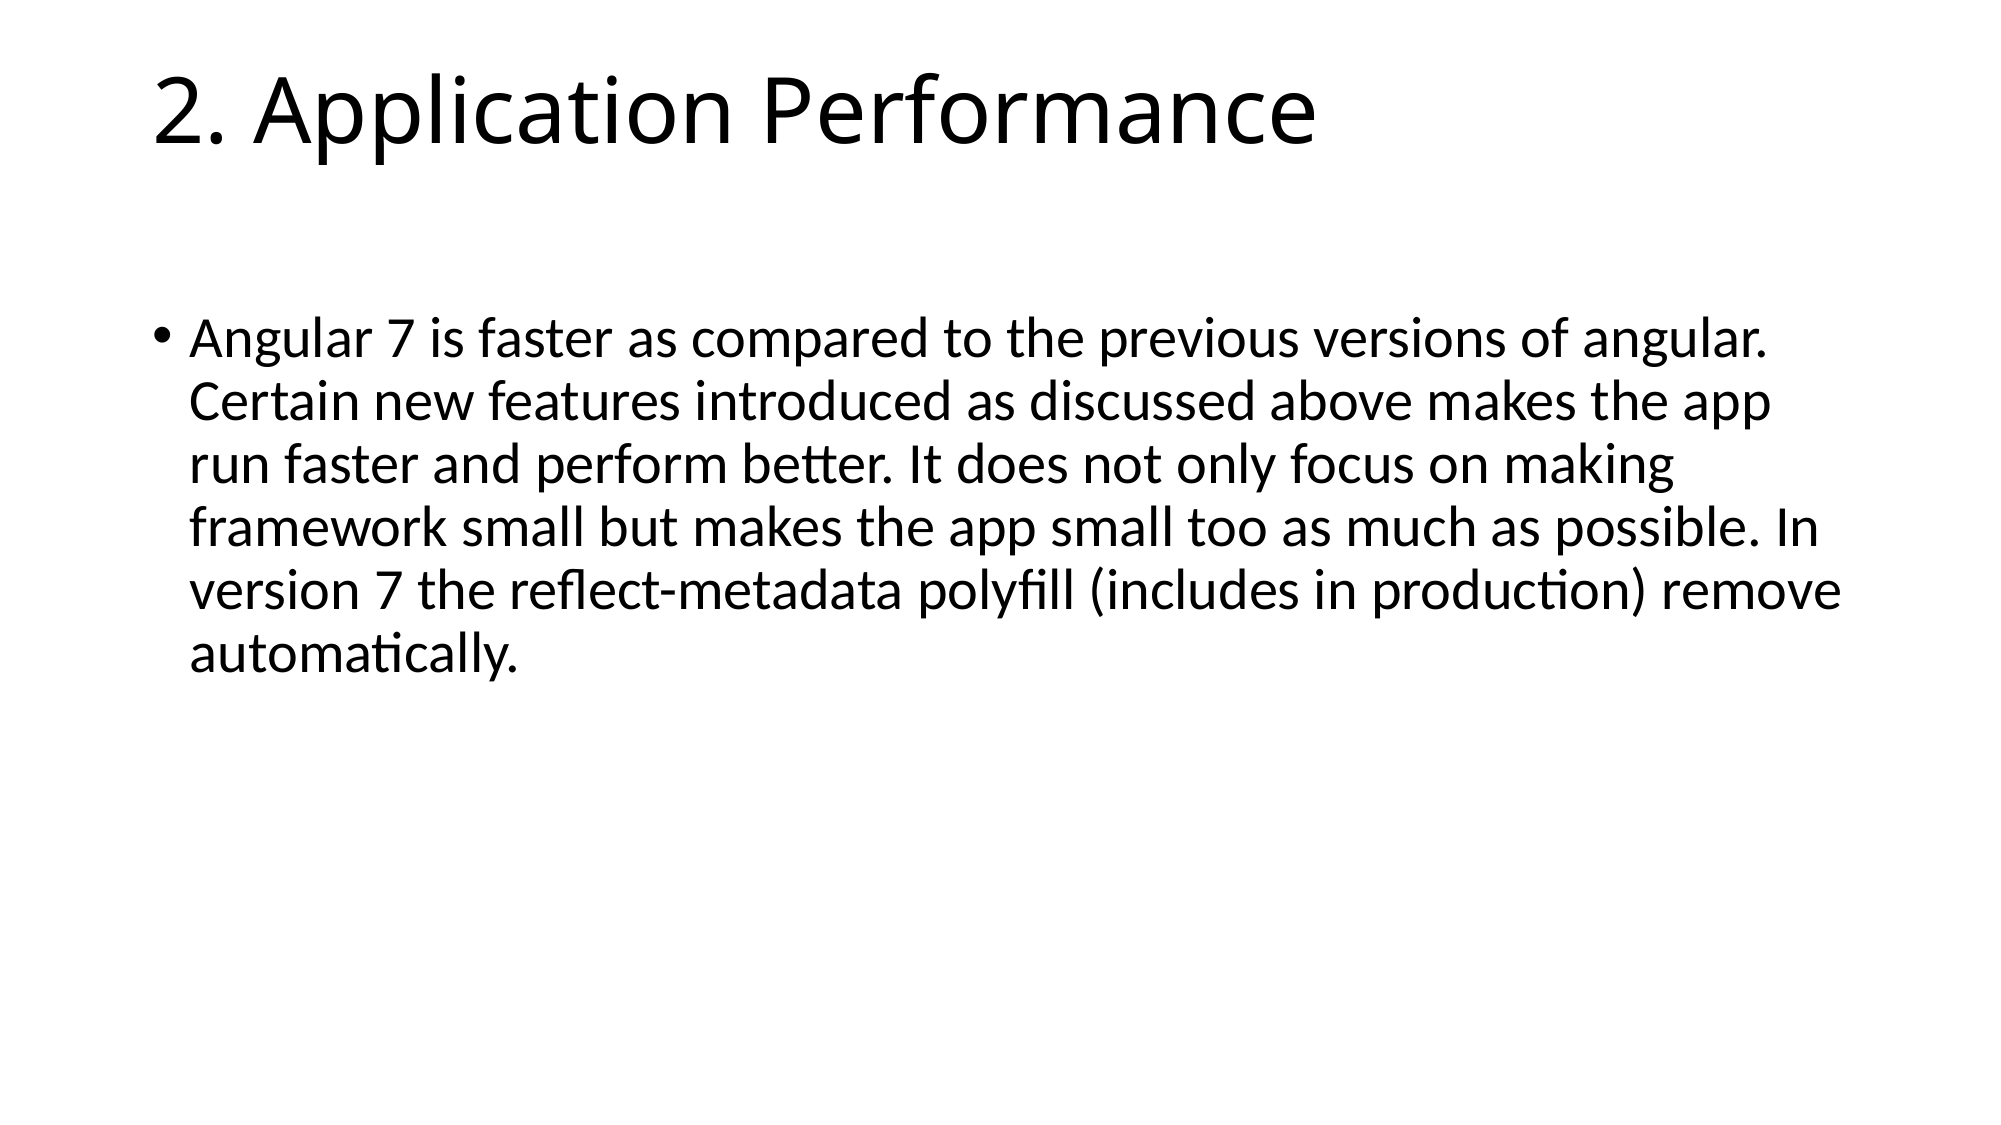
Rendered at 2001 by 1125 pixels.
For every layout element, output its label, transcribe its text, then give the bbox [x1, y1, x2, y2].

list Angular 7 is faster as compared to the previous versions of angular. Certain new features introduced as discussed above makes the app run faster and perform better. It does not only focus on making framework small but makes the app small too as much as possible. In version 7 the reflect-metadata polyfill (includes in production) remove automatically. [137, 299, 1863, 1014]
title 2. Application Performance [137, 59, 1863, 278]
